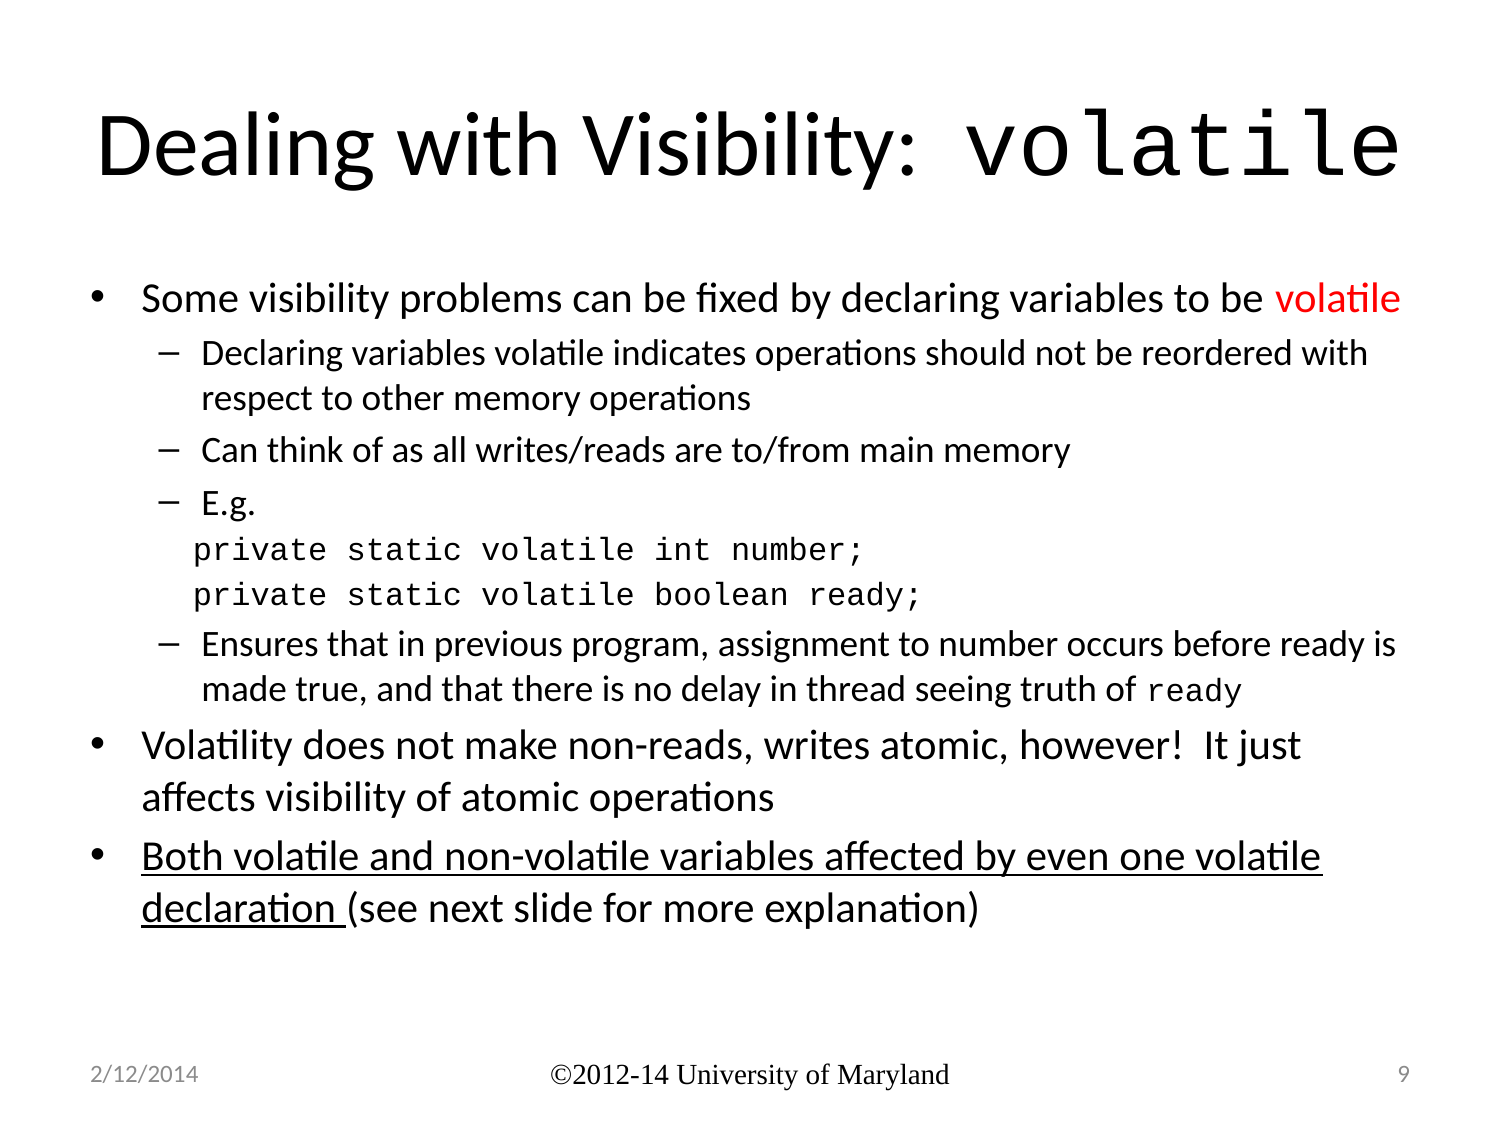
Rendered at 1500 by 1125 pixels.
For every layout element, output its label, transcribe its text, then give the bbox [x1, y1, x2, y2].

slide_number 9 [1074, 1042, 1425, 1103]
title Dealing with Visibility: volatile [75, 45, 1425, 233]
footer ©2012-14 University of Maryland [512, 1042, 988, 1103]
list Some visibility problems can be fixed by declaring variables to be volatile Declaring variables volatile indicates operations should not be reordered with respect to other memory operations Can think of as all writes/reads are to/from main memory E.g. private static volatile int number; private static volatile boolean ready; Ensures that in previous program, assignment to number occurs before ready is made true, and that there is no delay in thread seeing truth of ready Volatility does not make non-reads, writes atomic, however! It just affects visibility of atomic operations Both volatile and non-volatile variables affected by even one volatile declaration (see next slide for more explanation) [75, 262, 1425, 1005]
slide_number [75, 1042, 425, 1103]
